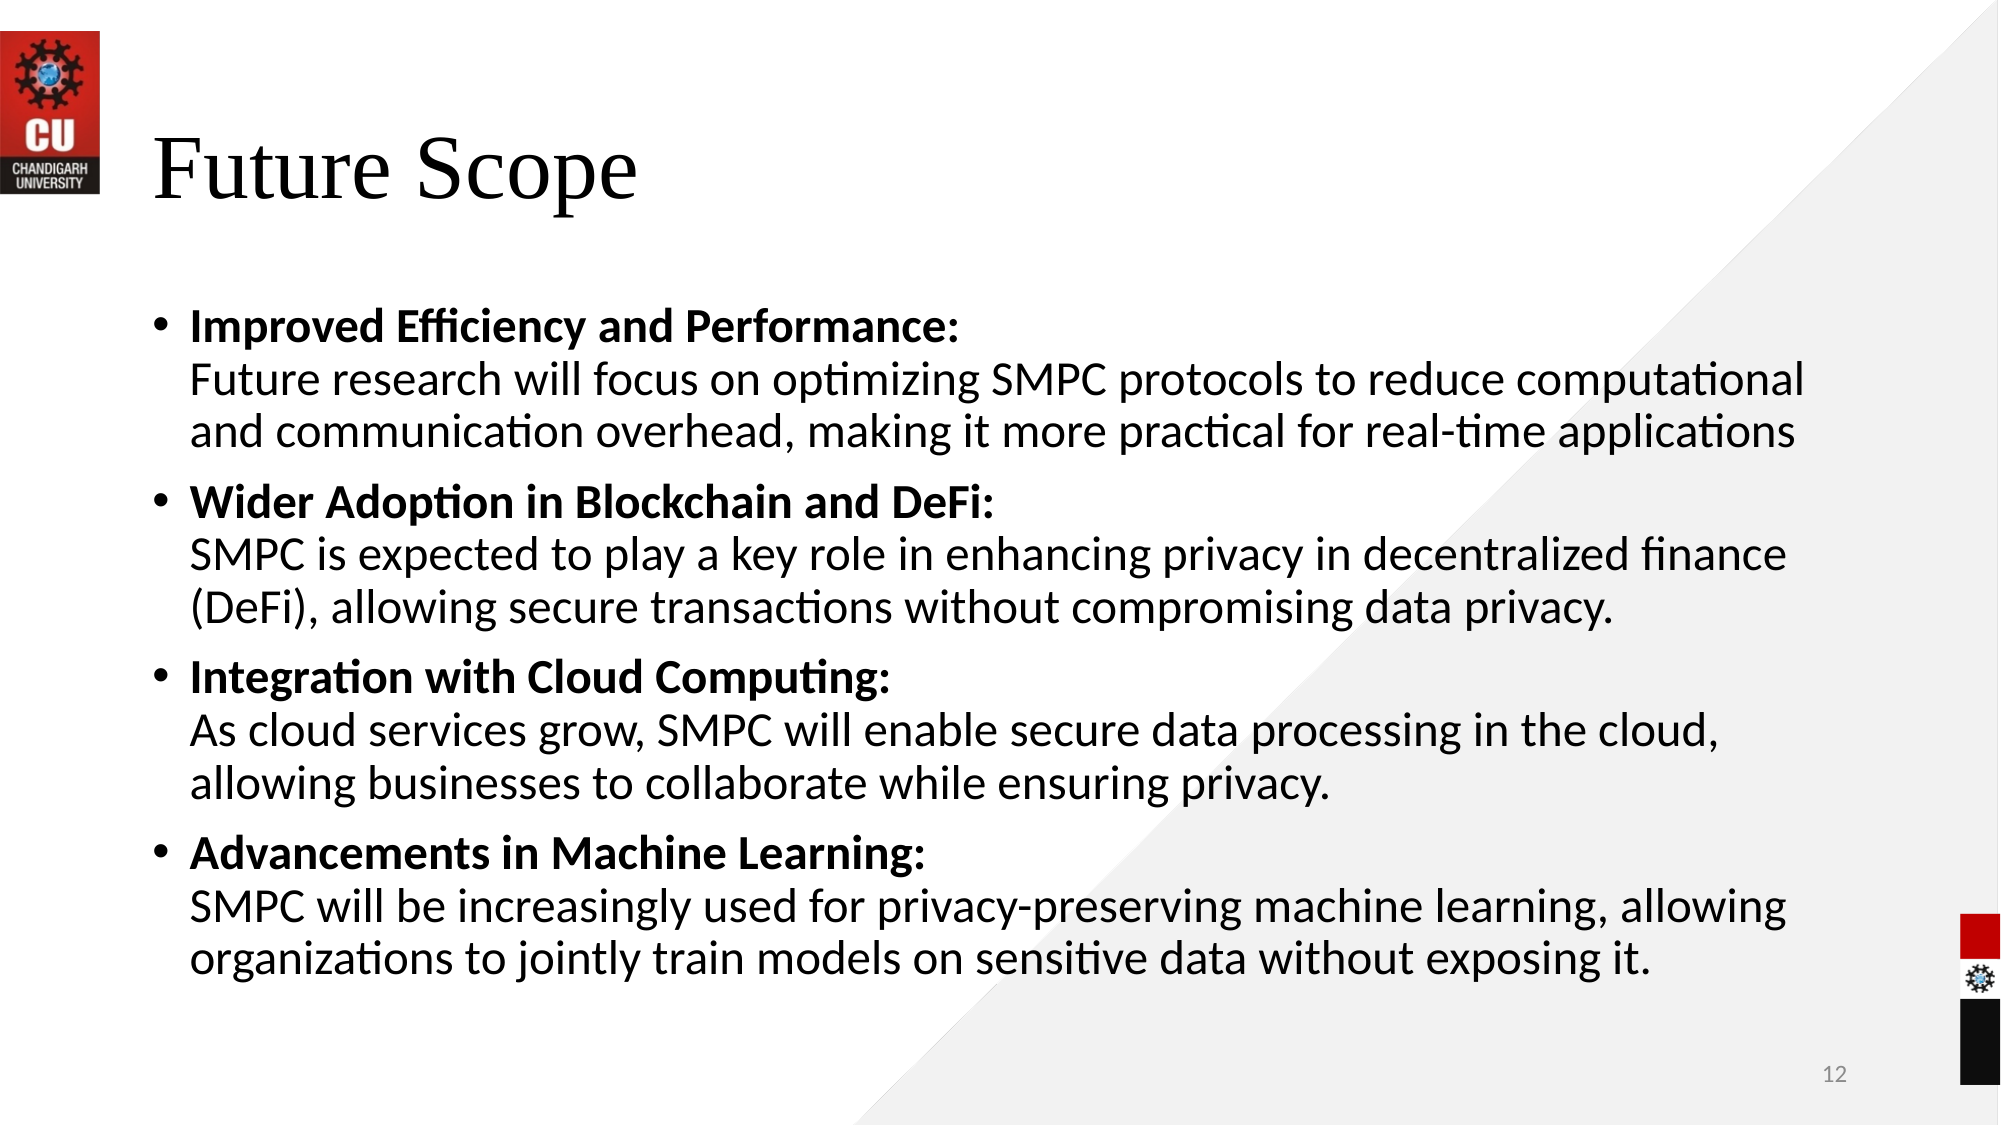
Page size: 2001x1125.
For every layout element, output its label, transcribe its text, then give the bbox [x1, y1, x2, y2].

list Improved Efficiency and Performance: Future research will focus on optimizing SMPC protocols to reduce computational and communication overhead, making it more practical for real-time applications Wider Adoption in Blockchain and DeFi: SMPC is expected to play a key role in enhancing privacy in decentralized finance (DeFi), allowing secure transactions without compromising data privacy. Integration with Cloud Computing: As cloud services grow, SMPC will enable secure data processing in the cloud, allowing businesses to collaborate while ensuring privacy. Advancements in Machine Learning: SMPC will be increasingly used for privacy-preserving machine learning, allowing organizations to jointly train models on sensitive data without exposing it. [137, 292, 1863, 1007]
picture [0, 0, 2001, 1125]
title Future Scope [137, 59, 1863, 278]
slide_number 12 [1412, 1042, 1863, 1103]
